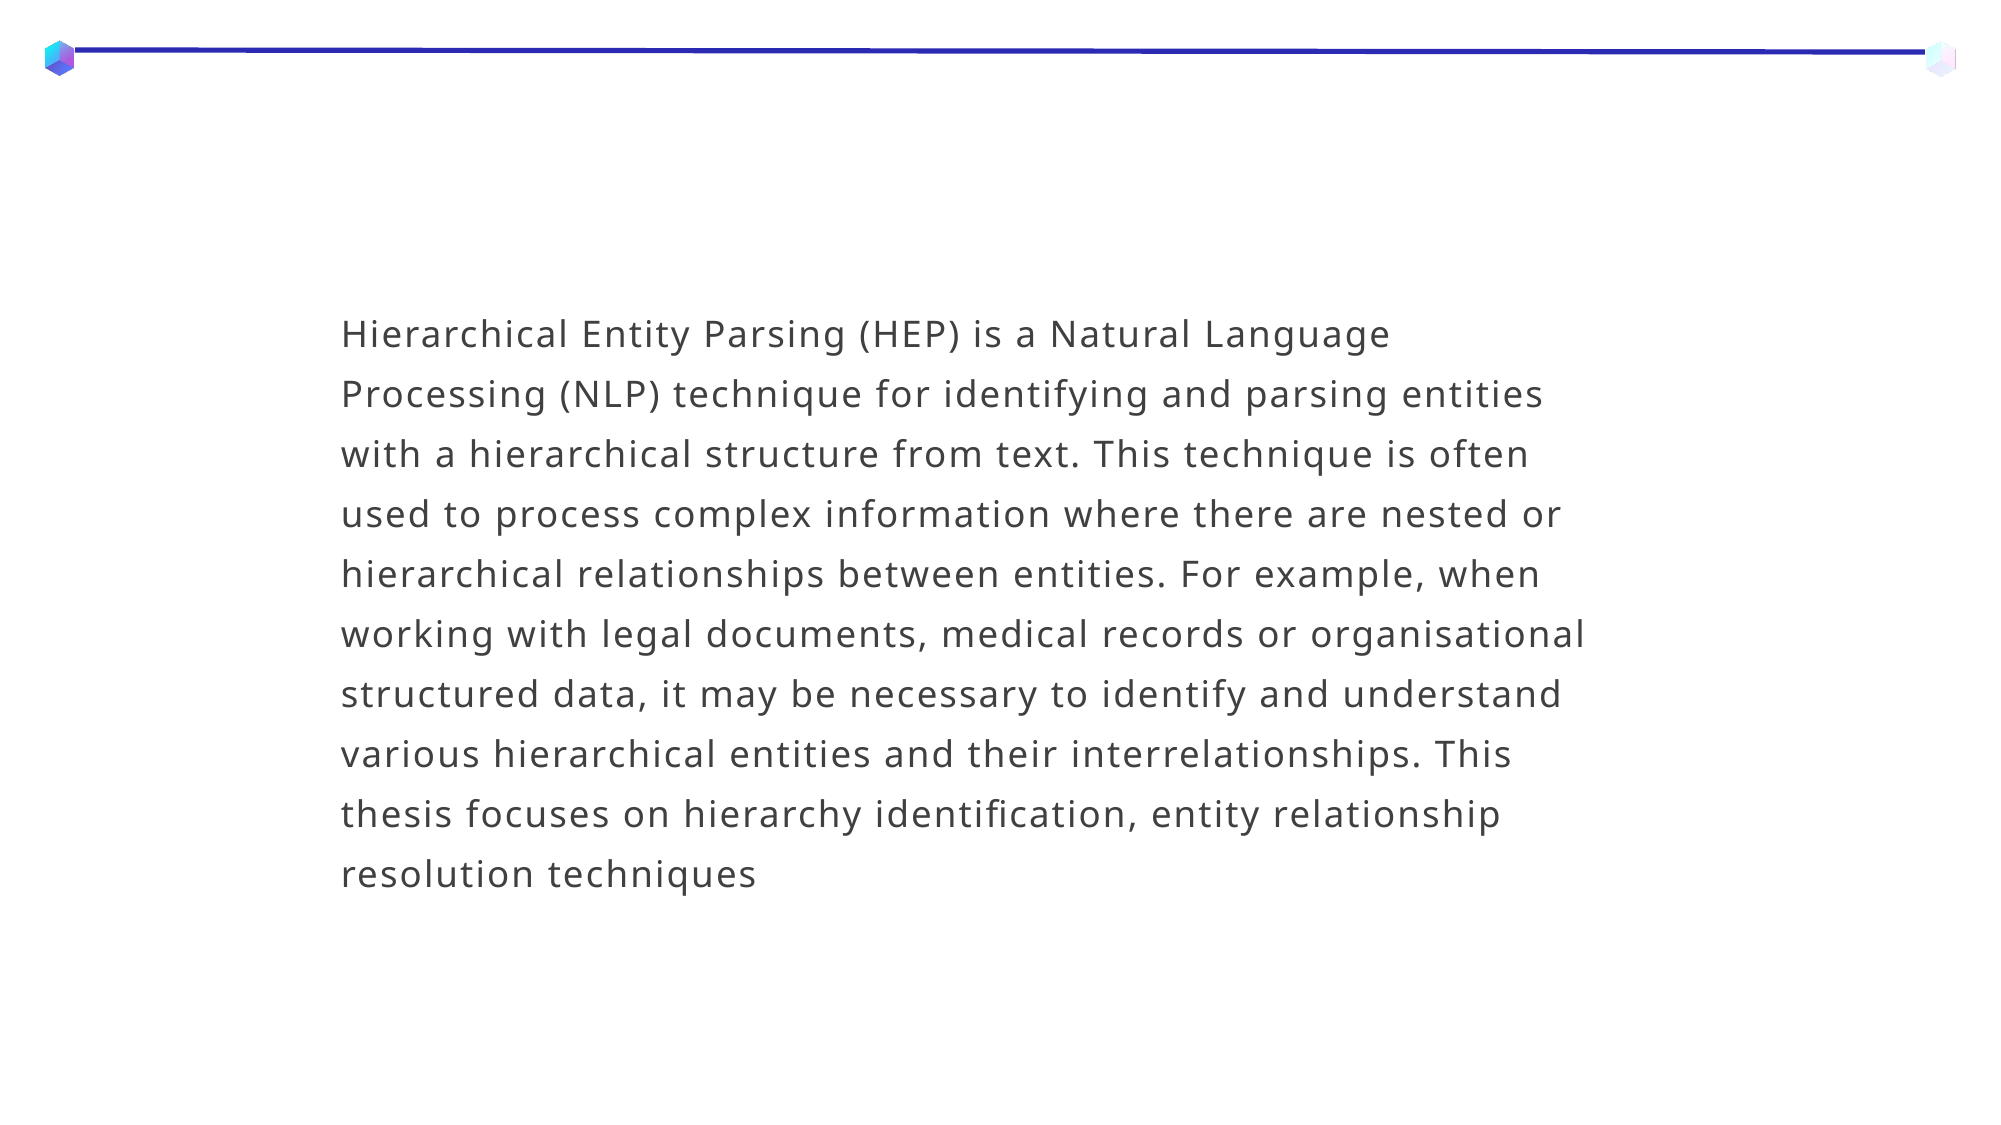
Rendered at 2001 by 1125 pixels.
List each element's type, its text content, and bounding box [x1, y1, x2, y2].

picture [1881, 0, 2000, 119]
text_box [74, 49, 1925, 53]
text_box Hierarchical Entity Parsing (HEP) is a Natural Language Processing (NLP) technique for identifying and parsing entities with a hierarchical structure from text. This technique is often used to process complex information where there are nested or hierarchical relationships between entities. For example, when working with legal documents, medical records or organisational structured data, it may be necessary to identify and understand various hierarchical entities and their interrelationships. This thesis focuses on hierarchy identification, entity relationship resolution techniques [330, 293, 1624, 903]
picture [0, 0, 119, 119]
